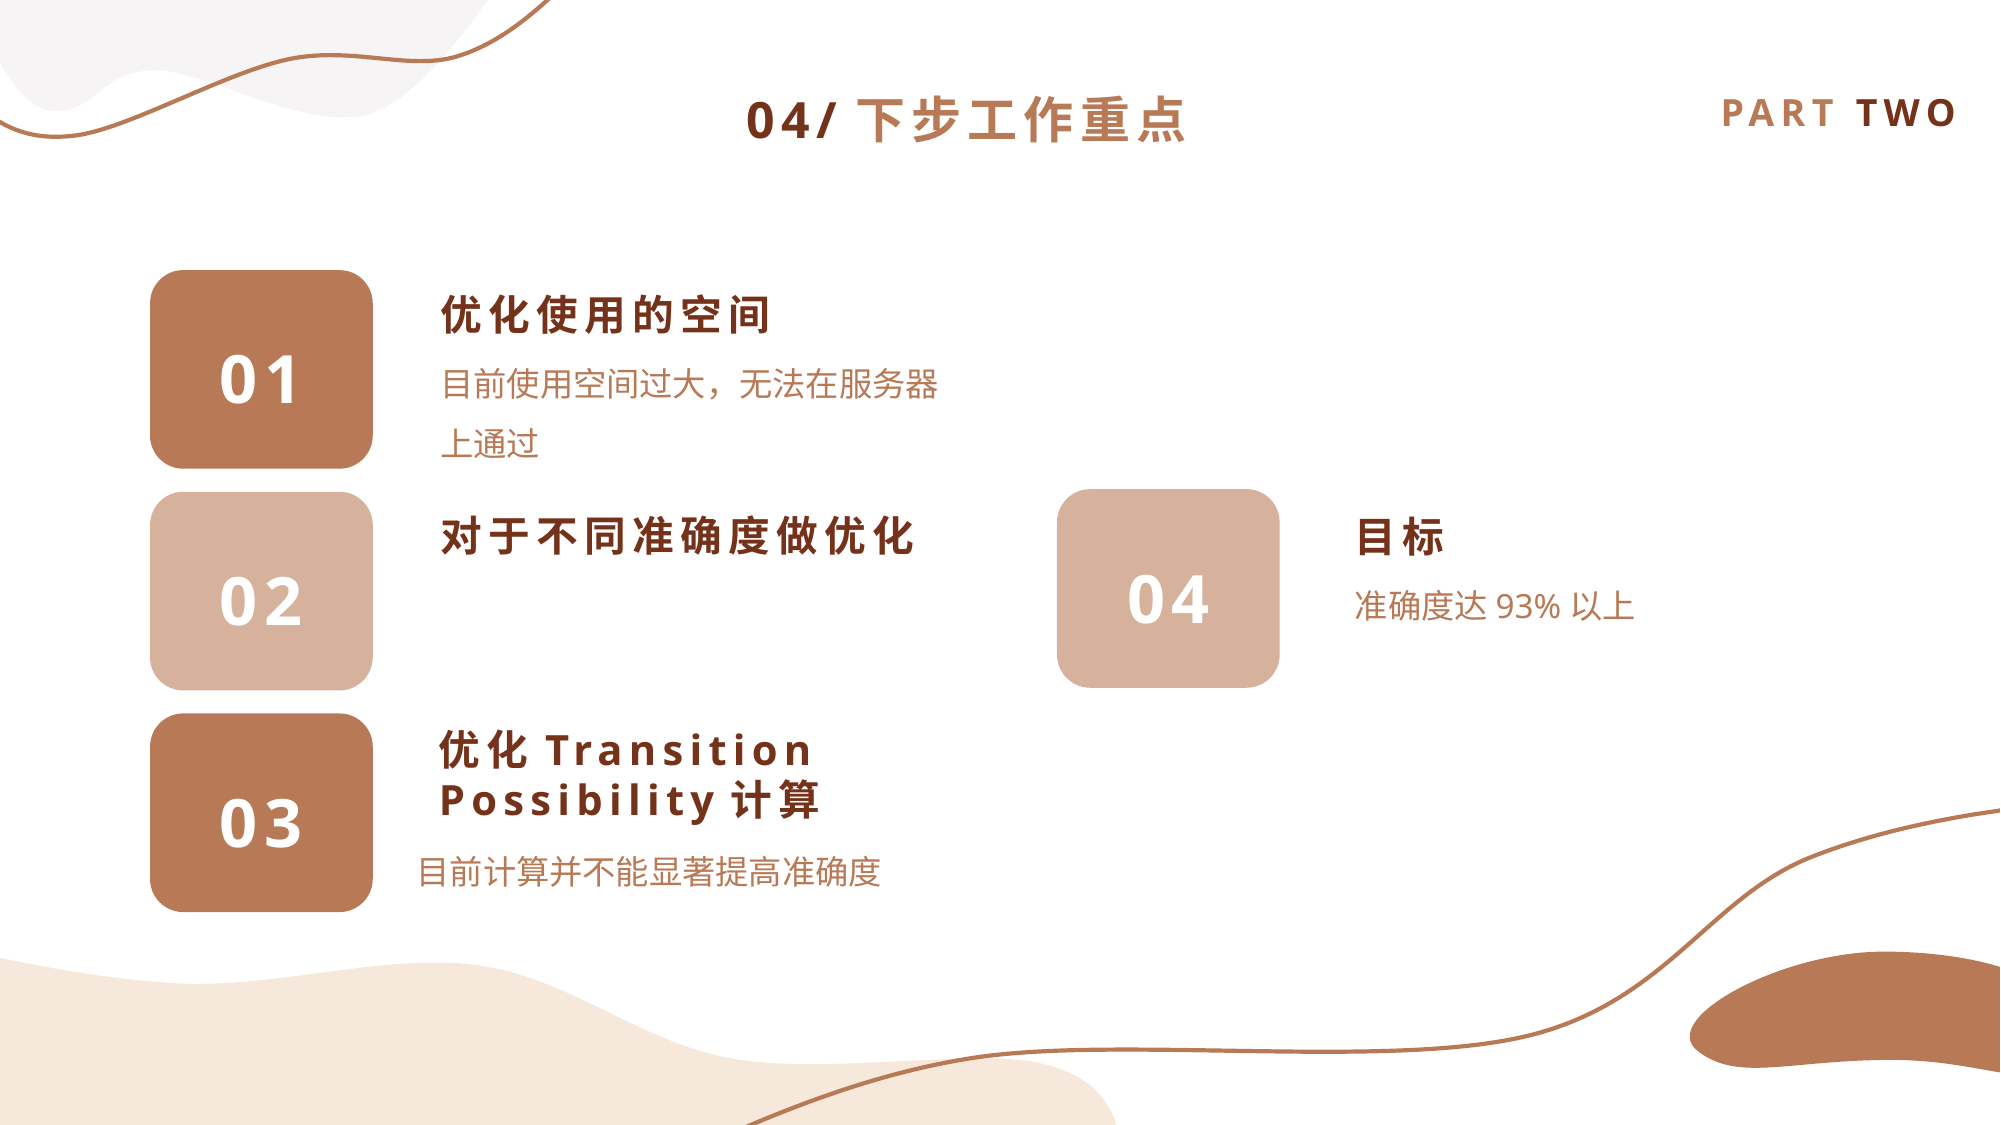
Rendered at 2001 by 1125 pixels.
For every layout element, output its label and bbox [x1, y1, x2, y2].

text_box [0, 0, 2000, 1125]
